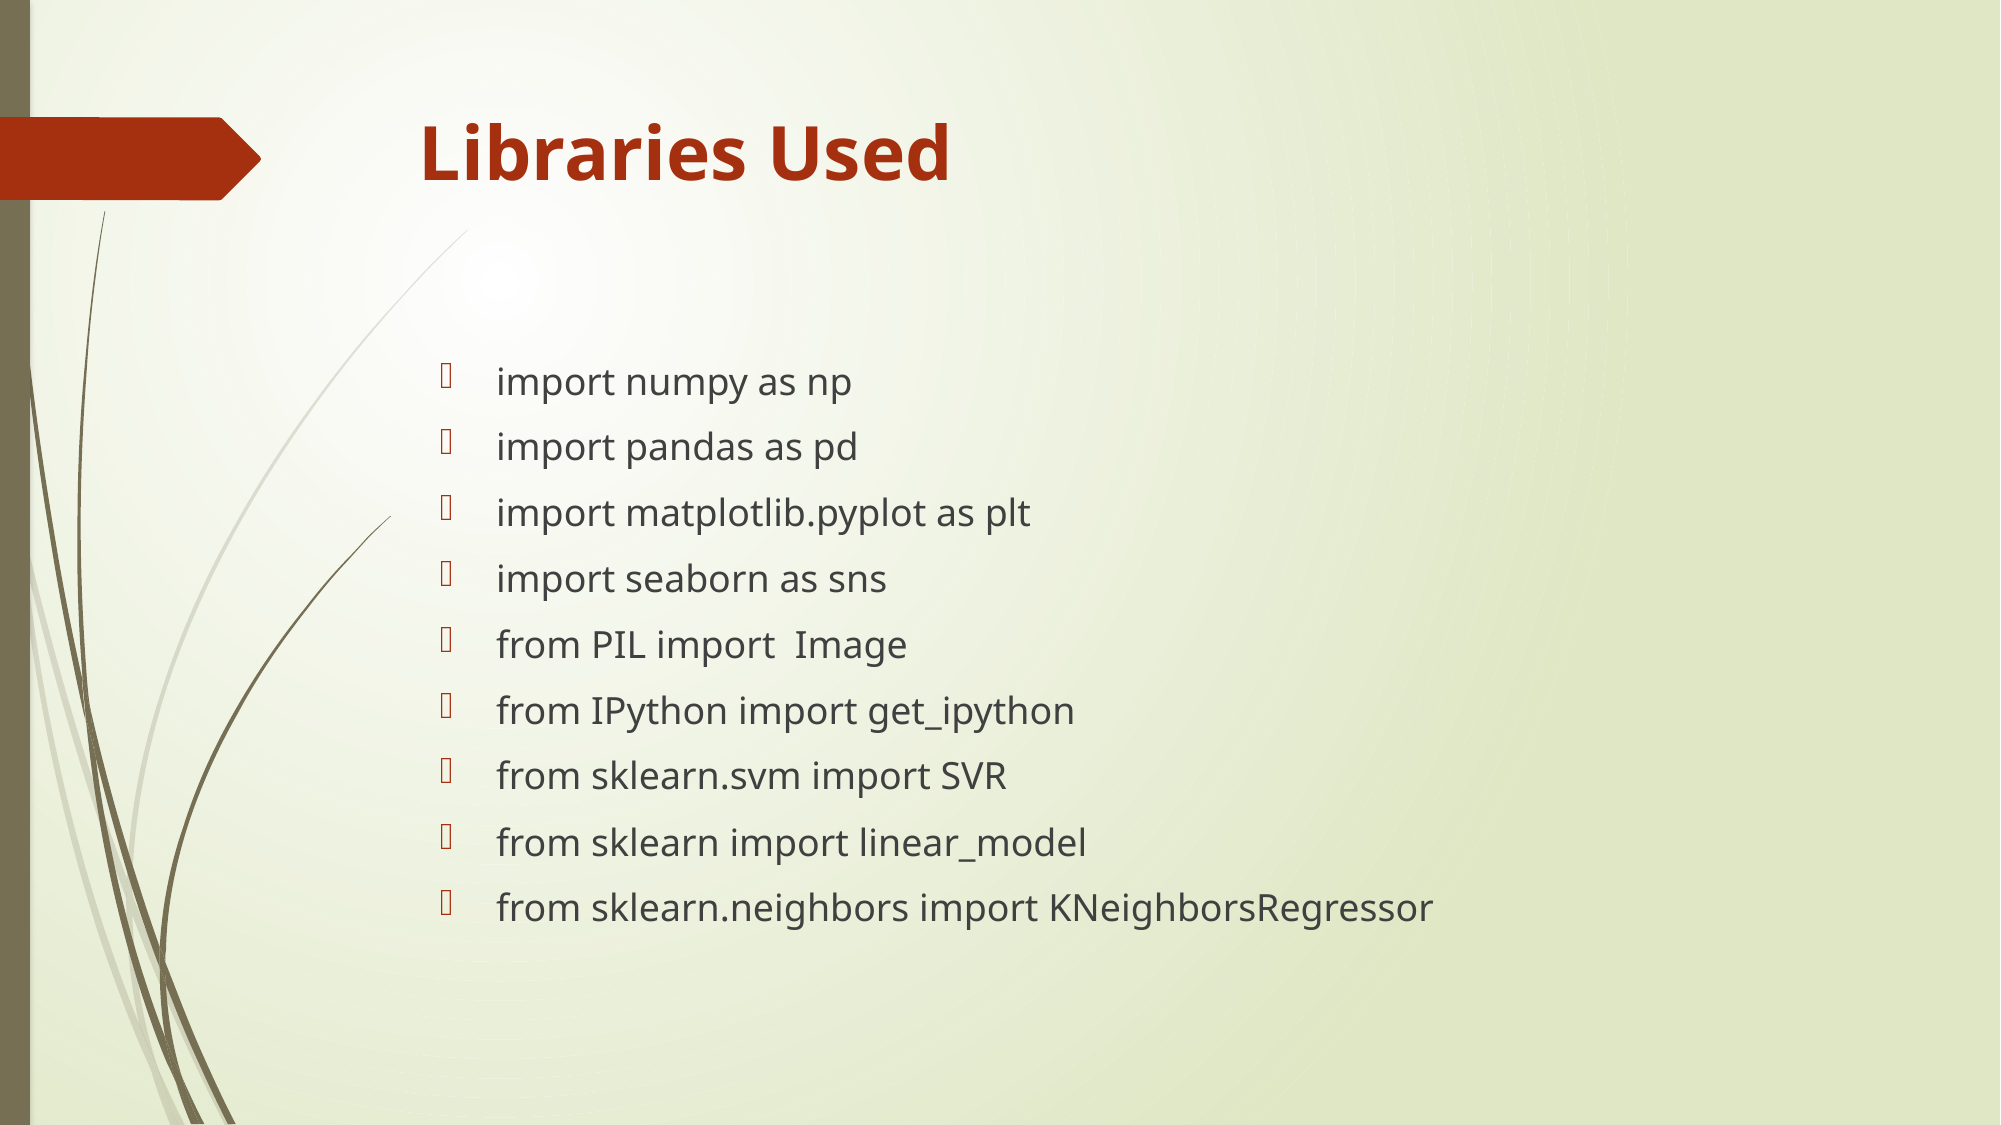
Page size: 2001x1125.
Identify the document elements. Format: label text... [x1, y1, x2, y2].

title Libraries Used [403, 97, 1866, 308]
list import numpy as np import pandas as pd import matplotlib.pyplot as plt import seaborn as sns from PIL import Image from IPython import get_ipython from sklearn.svm import SVR from sklearn import linear_model from sklearn.neighbors import KNeighborsRegressor [424, 350, 1888, 970]
